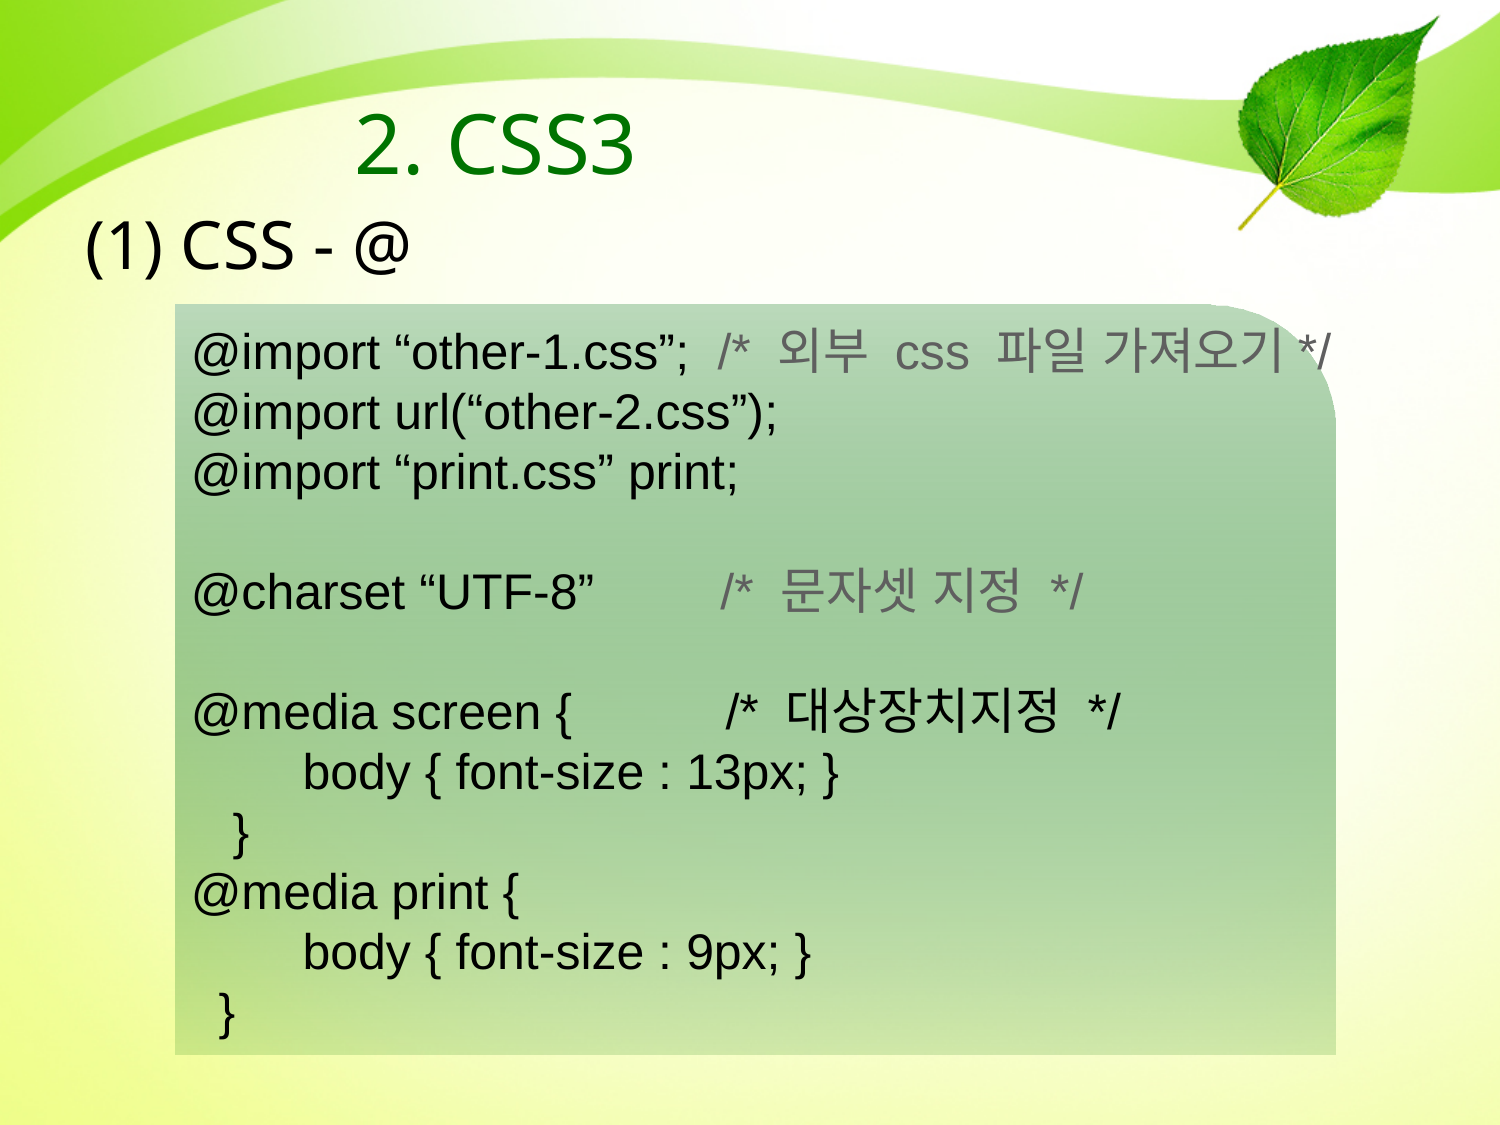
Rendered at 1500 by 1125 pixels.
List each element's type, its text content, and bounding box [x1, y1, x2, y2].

picture [0, 0, 1500, 1125]
title 2. CSS3 [339, 81, 1243, 200]
list (1) CSS - @ [70, 210, 1419, 1044]
text_box @import “other-1.css”; /* 외부 css 파일 가져오기*/ @import url(“other-2.css”); @import “print.css” print; @charset “UTF-8” /* 문자셋 지정 */ @media screen { /* 대상장치지정 */ body { font-size : 13px; } } @media print { body { font-size : 9px; } } [175, 304, 1336, 1055]
